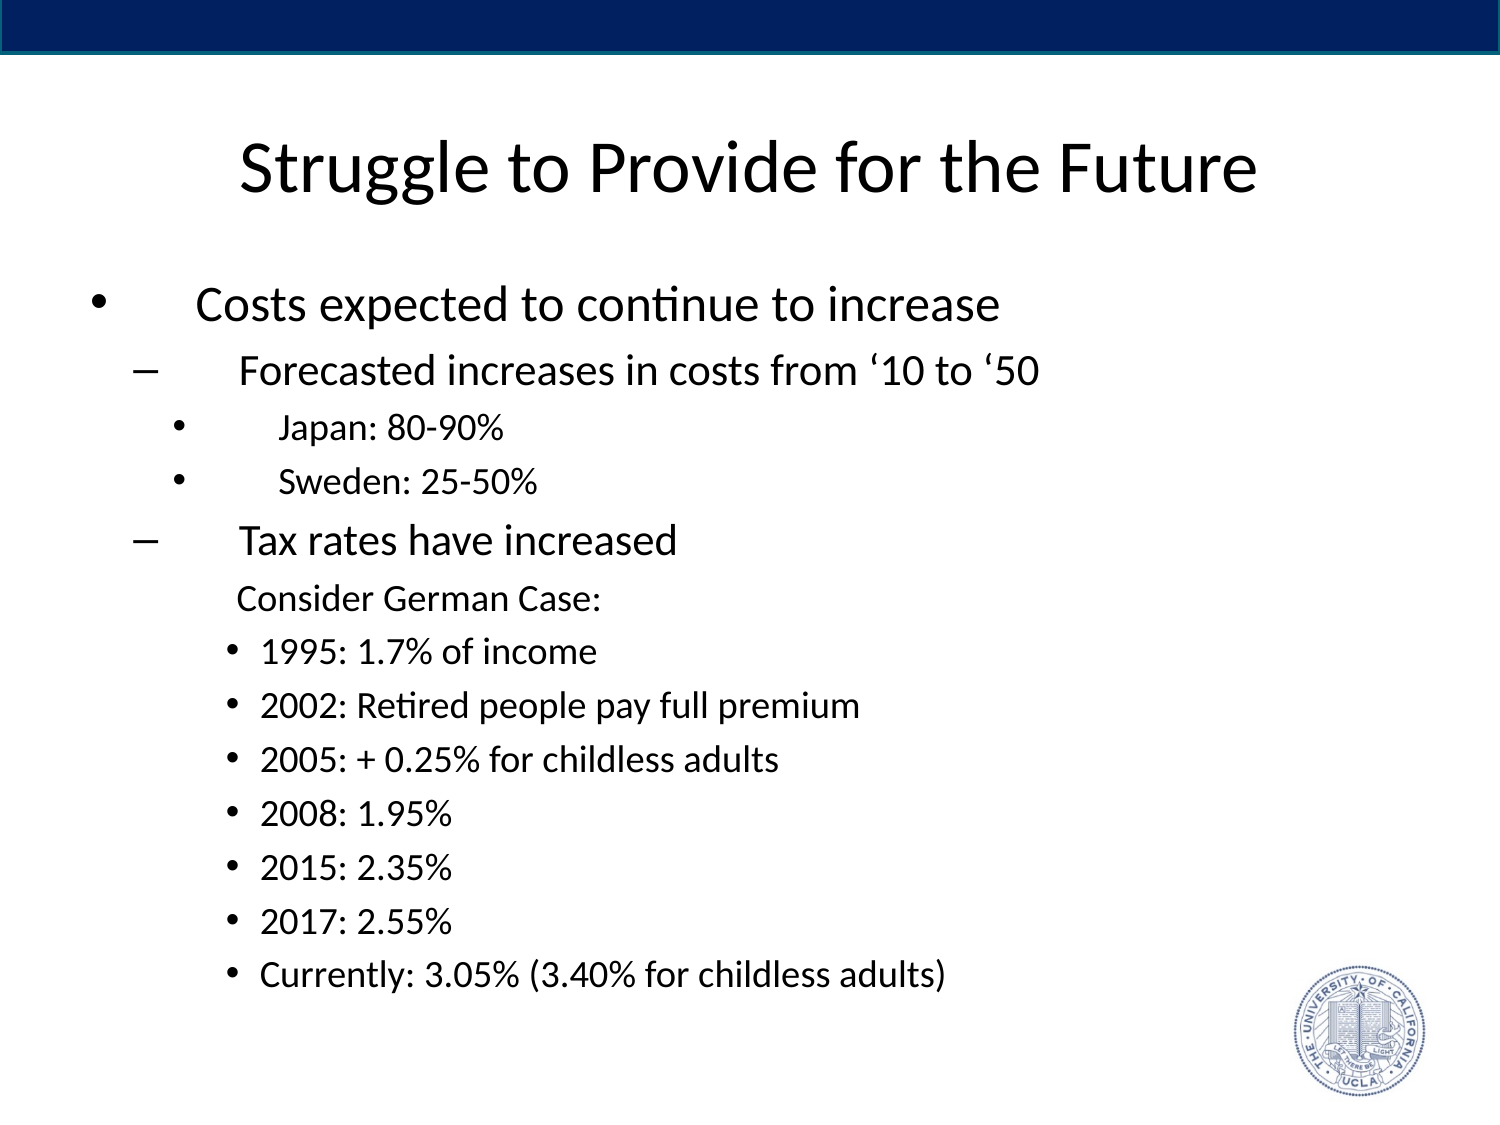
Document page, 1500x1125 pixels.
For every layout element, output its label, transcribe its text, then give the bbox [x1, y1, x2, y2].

title Struggle to Provide for the Future [75, 68, 1425, 257]
picture [1218, 937, 1500, 1125]
text_box [0, 0, 1500, 55]
list Costs expected to continue to increase Forecasted increases in costs from ‘10 to ‘50 Japan: 80-90% Sweden: 25-50% Tax rates have increased Consider German Case: 1995: 1.7% of income 2002: Retired people pay full premium 2005: + 0.25% for childless adults 2008: 1.95% 2015: 2.35% 2017: 2.55% Currently: 3.05% (3.40% for childless adults) [75, 262, 1463, 1005]
